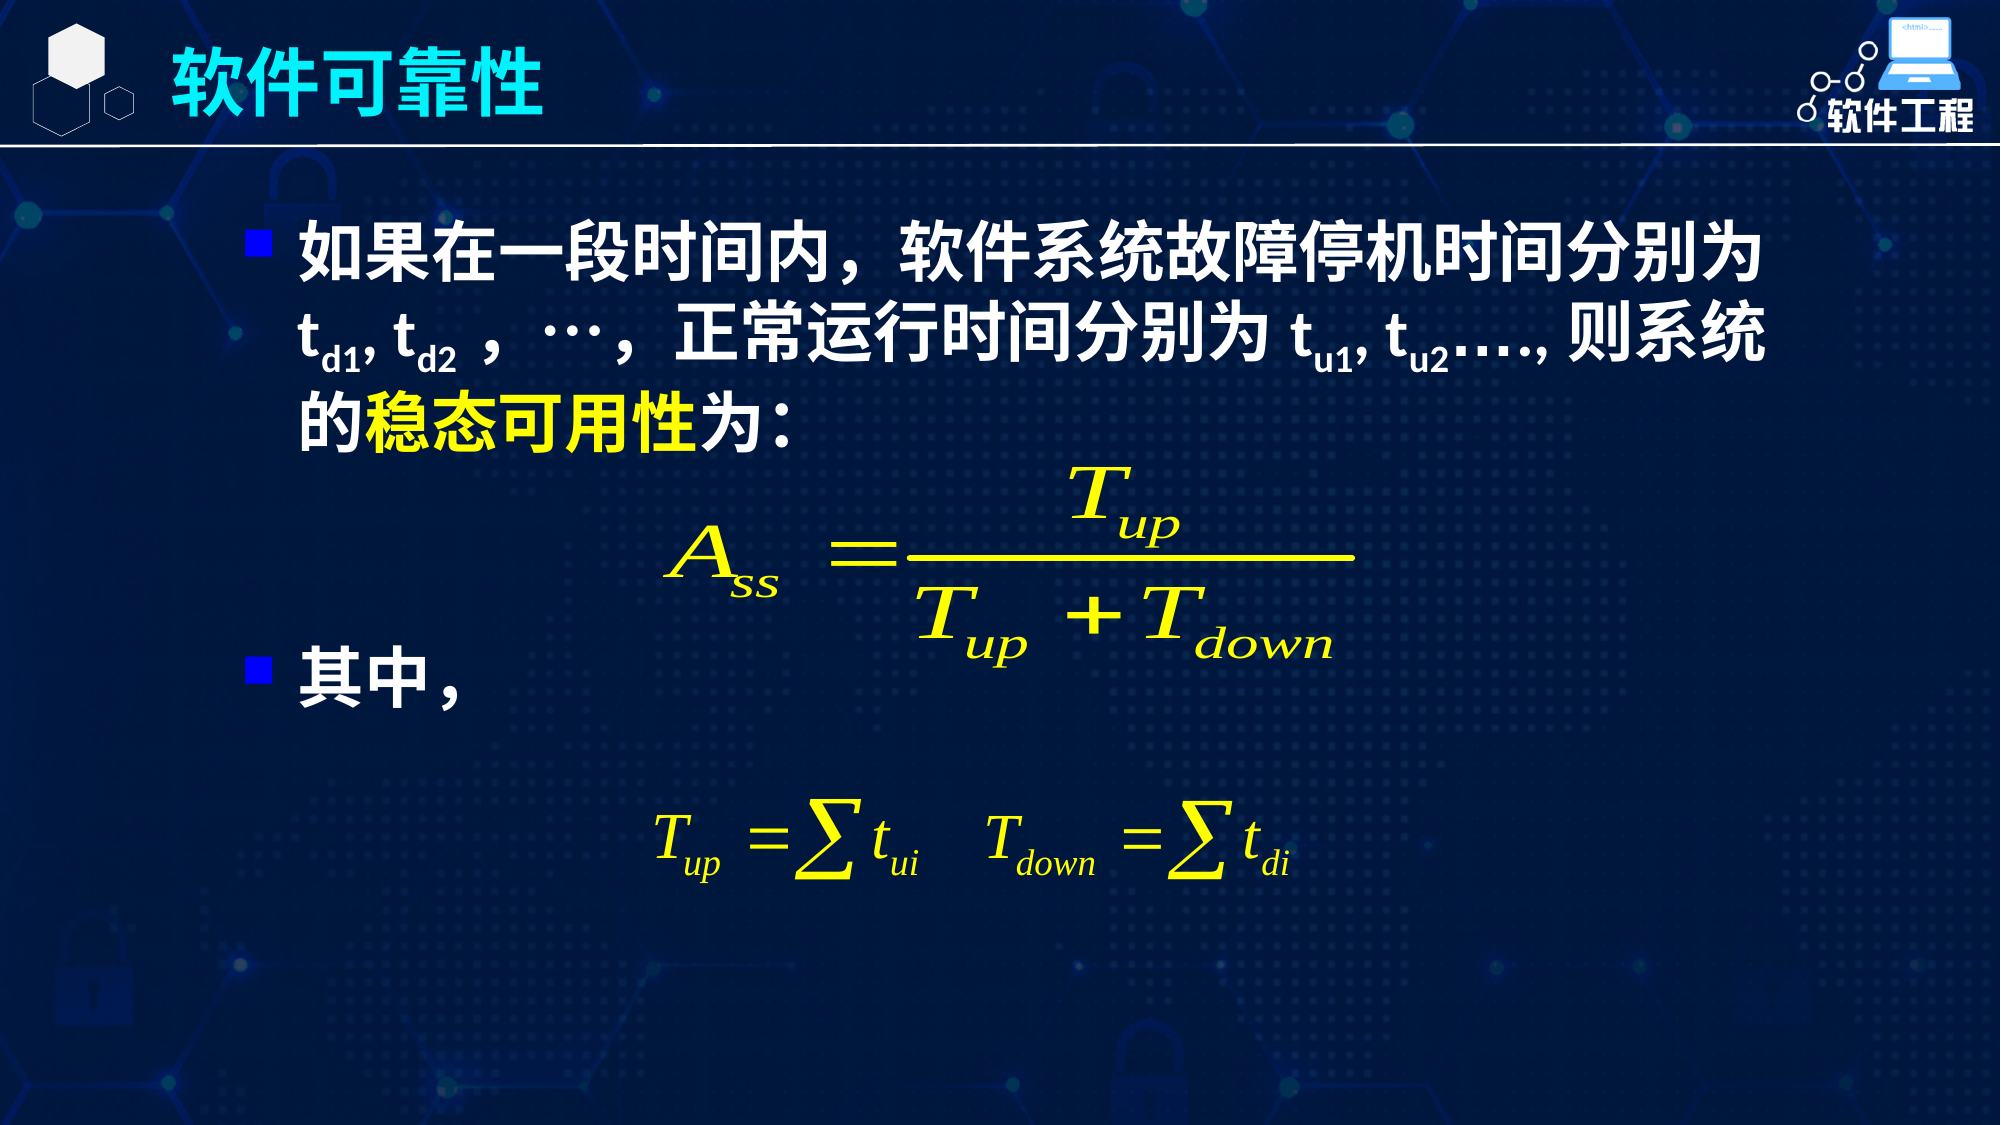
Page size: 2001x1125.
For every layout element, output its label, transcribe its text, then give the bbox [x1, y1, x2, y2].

text_box 如果在一段时间内，软件系统故障停机时间分别为td1, td2，…，正常运行时间分别为tu1, tu2….,则系统的稳态可用性为： 其中， [226, 202, 1792, 1006]
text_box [642, 440, 1376, 682]
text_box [977, 789, 1309, 897]
text_box 软件可靠性 [155, 22, 1597, 139]
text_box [645, 786, 942, 897]
picture [0, 146, 2000, 1125]
picture [0, 0, 2001, 145]
